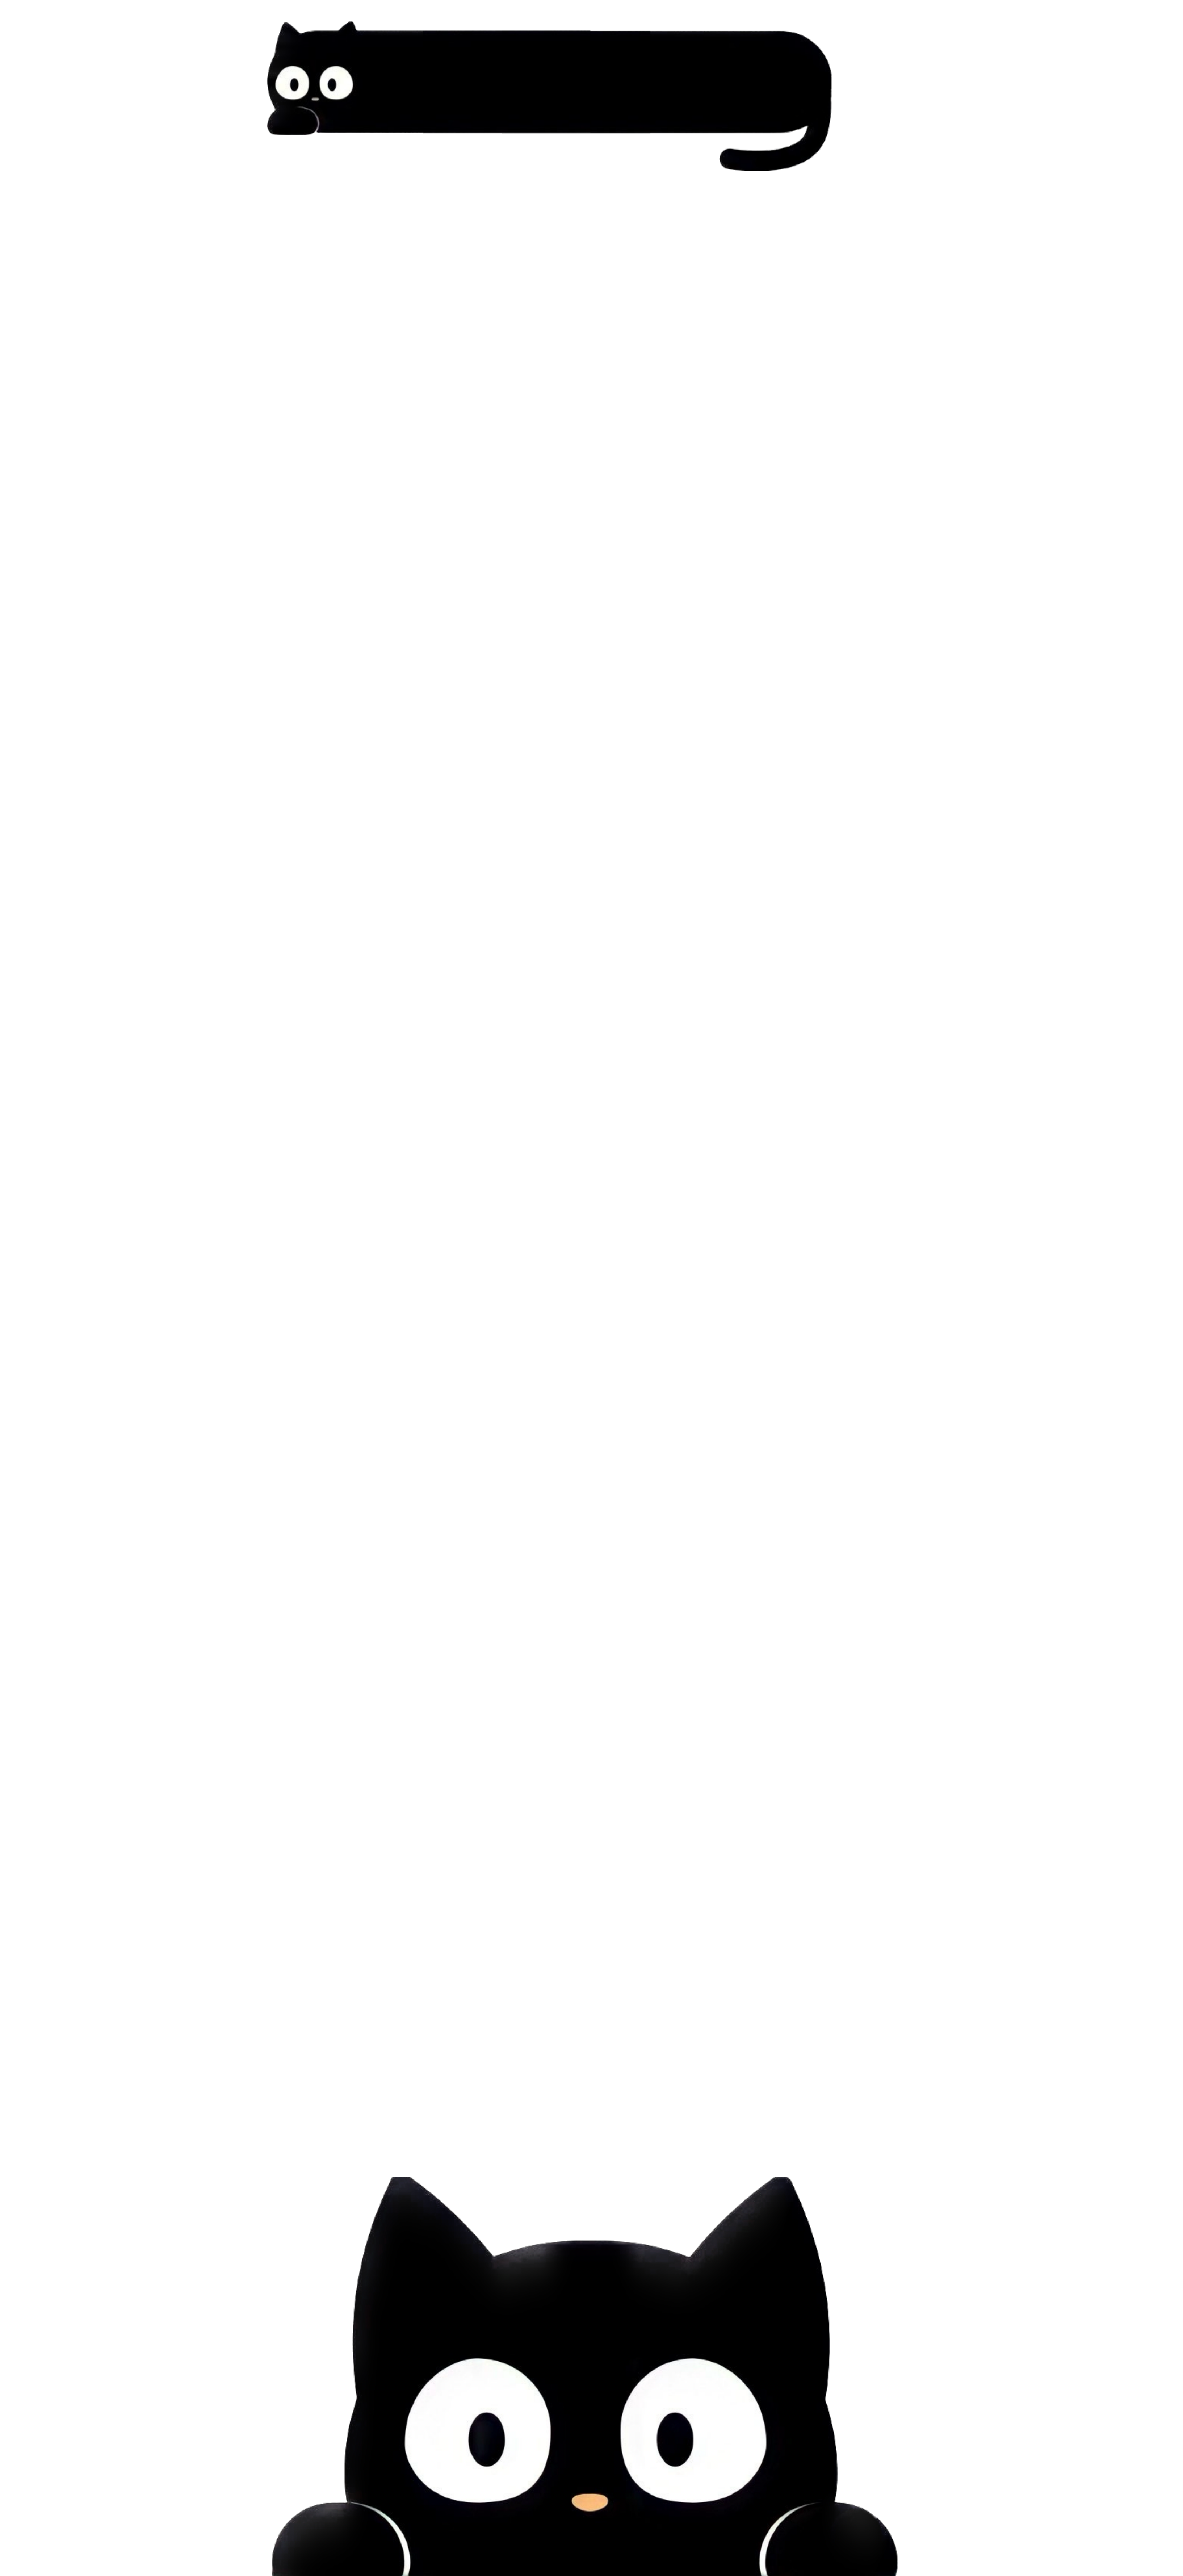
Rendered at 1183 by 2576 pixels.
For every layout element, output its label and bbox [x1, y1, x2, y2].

picture [267, 21, 833, 171]
text_box [272, 2174, 898, 2576]
